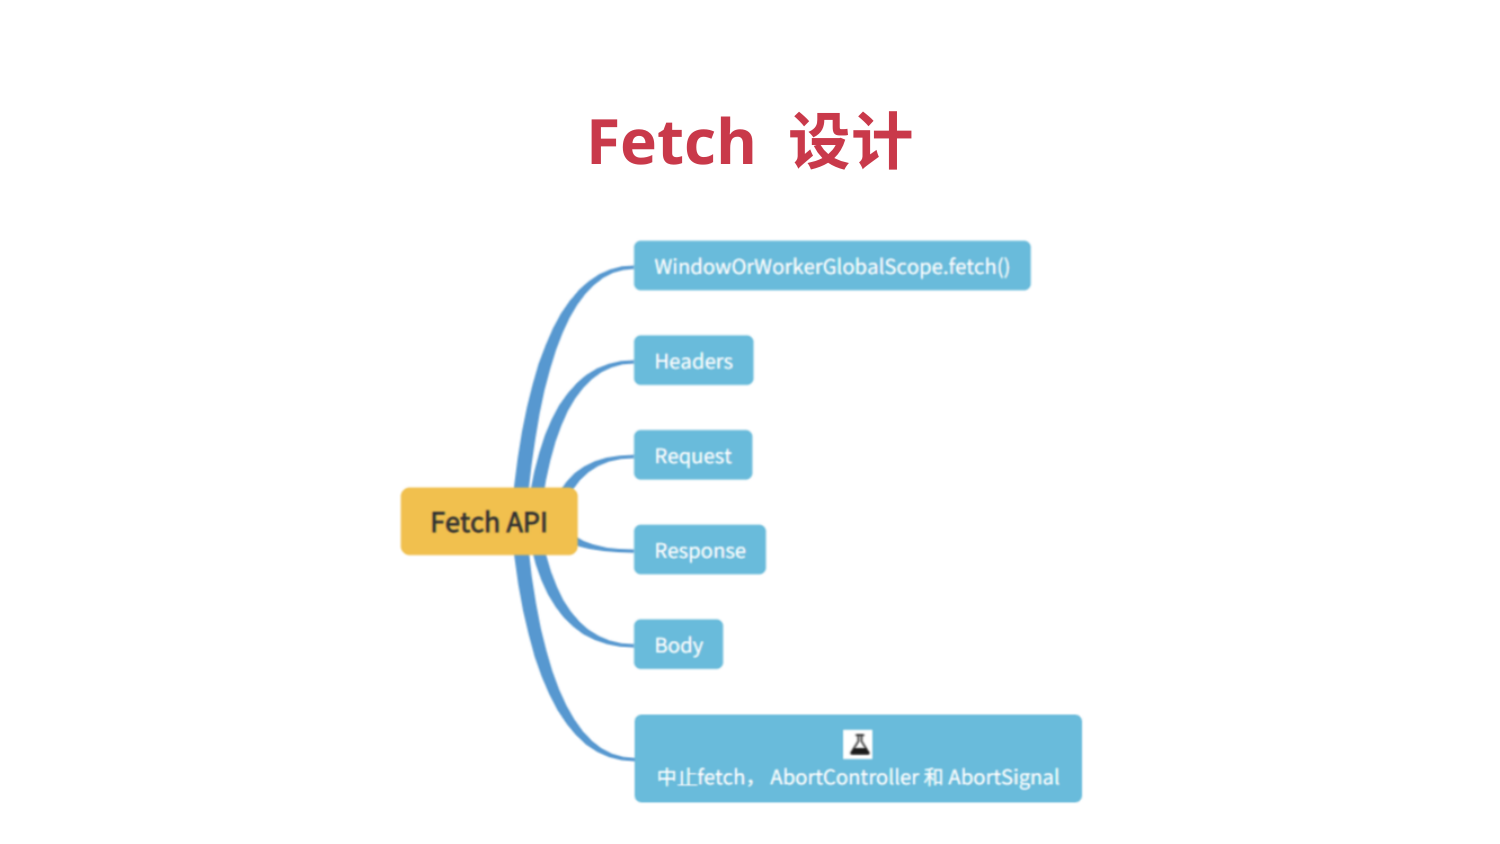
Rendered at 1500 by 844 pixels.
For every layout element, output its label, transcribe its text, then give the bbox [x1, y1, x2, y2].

picture [371, 185, 1161, 818]
text_box Fetch 设计 [571, 94, 929, 185]
